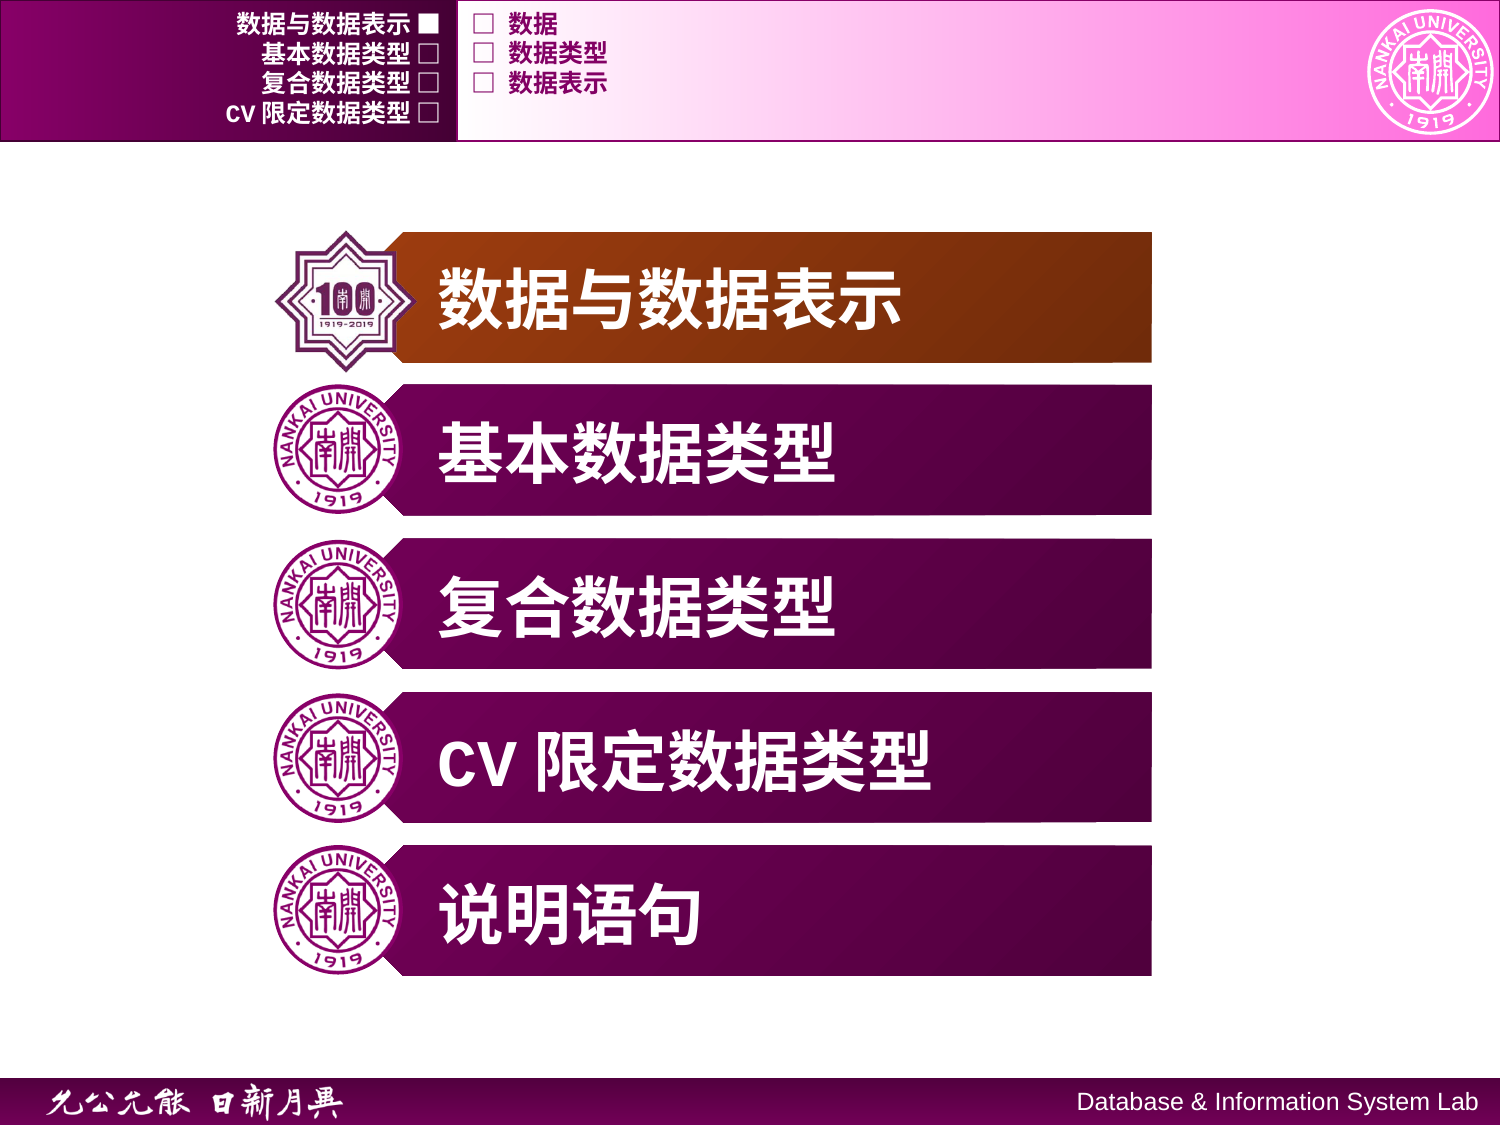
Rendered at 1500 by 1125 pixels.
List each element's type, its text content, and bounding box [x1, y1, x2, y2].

picture [35, 1081, 356, 1122]
text_box 基本数据类型 □ [0, 36, 455, 66]
text_box □ 数据 [455, 7, 1361, 36]
text_box 数据与数据表示 [424, 250, 1132, 345]
text_box [423, 232, 1152, 363]
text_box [272, 692, 1152, 977]
text_box □ 数据类型 [455, 36, 1361, 66]
picture [272, 227, 419, 374]
text_box CV限定数据类型 □ [0, 95, 459, 129]
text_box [272, 538, 1152, 670]
text_box 数据与数据表示 ■ [0, 7, 455, 36]
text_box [272, 384, 1152, 516]
text_box 复合数据类型 □ [0, 66, 455, 95]
text_box □ 数据表示 [455, 66, 1361, 99]
